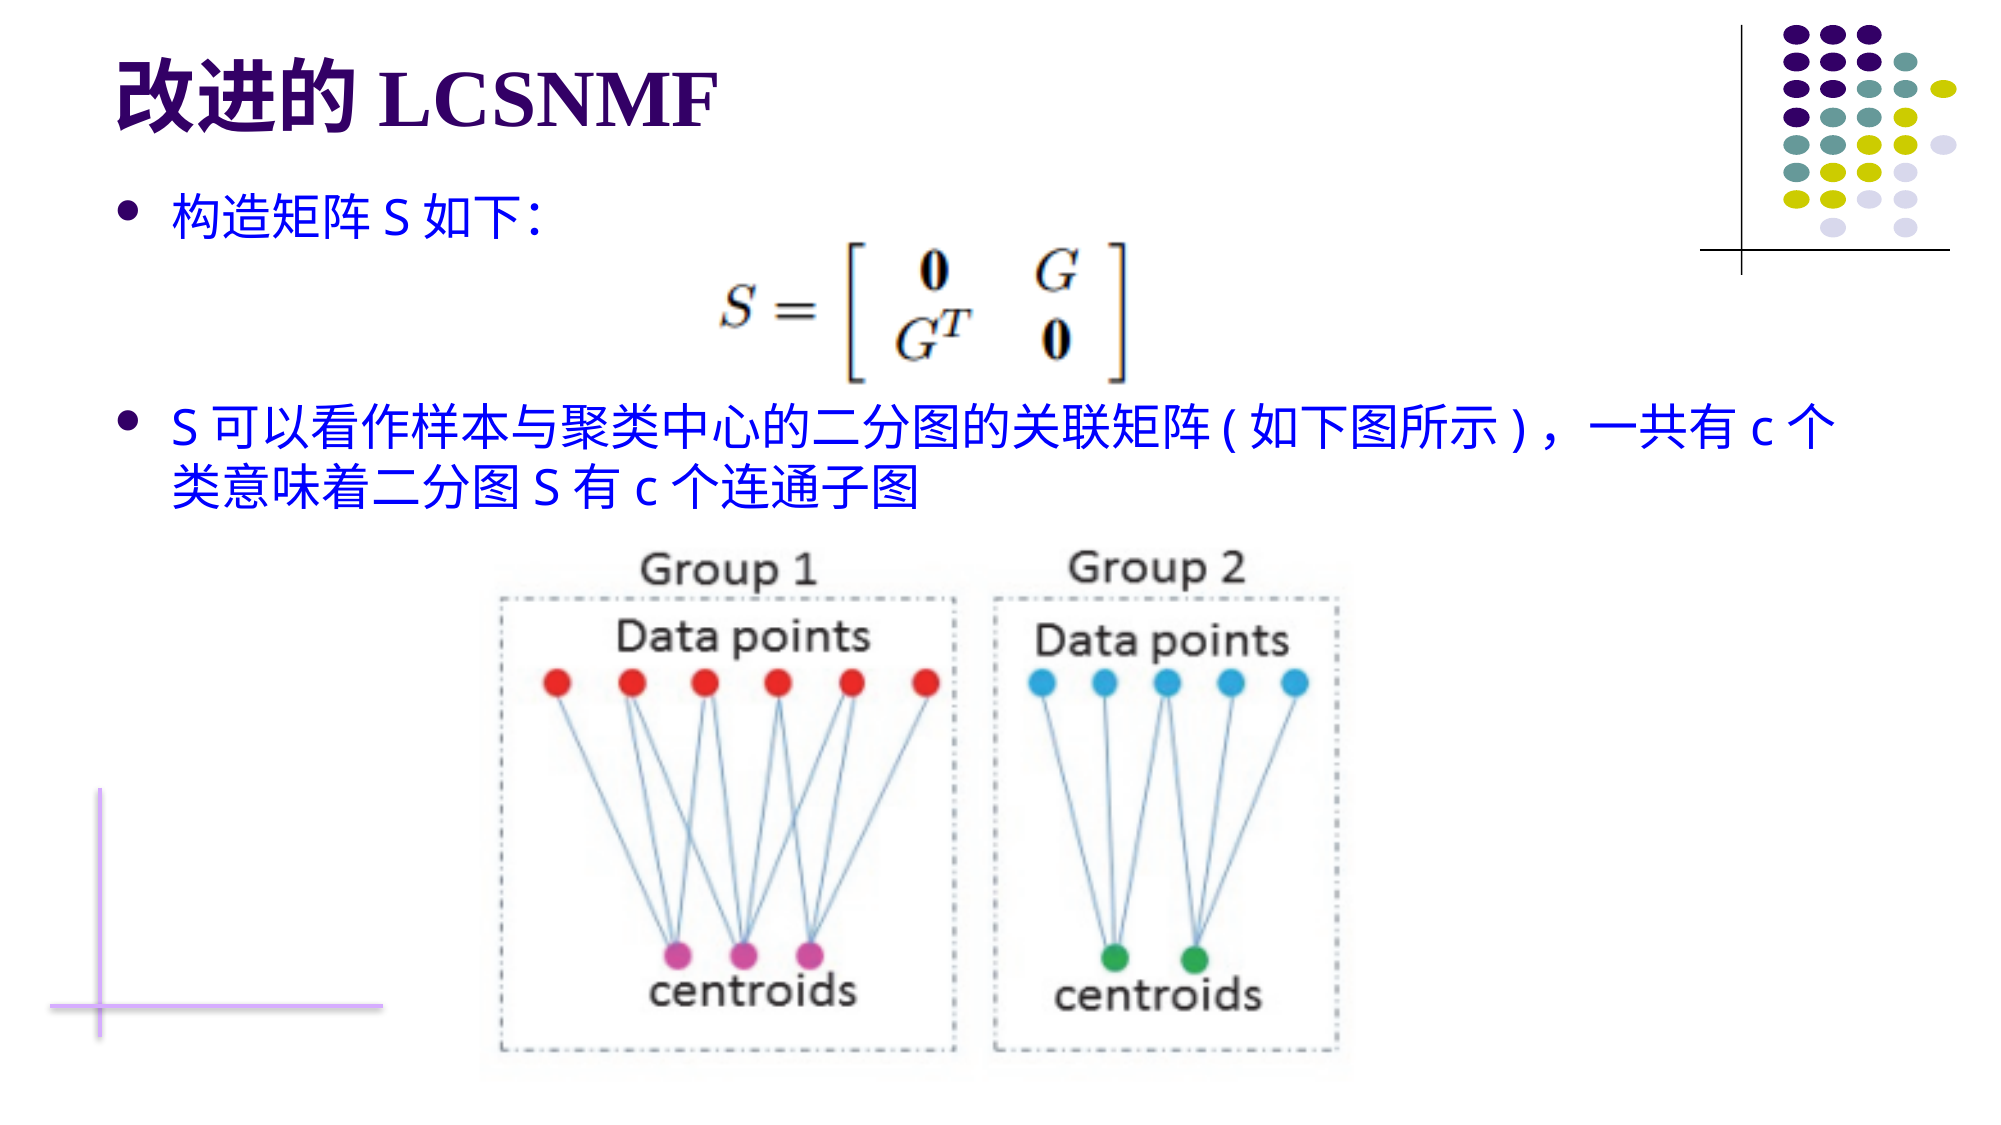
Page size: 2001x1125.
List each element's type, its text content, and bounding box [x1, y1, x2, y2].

title 改进的LCSNMF [99, 20, 1750, 150]
picture [715, 237, 1135, 393]
list 构造矩阵S如下： S可以看作样本与聚类中心的二分图的关联矩阵(如下图所示)，一共有c个类意味着二分图S有c个连通子图 [99, 177, 1900, 1083]
picture [414, 520, 1407, 1125]
